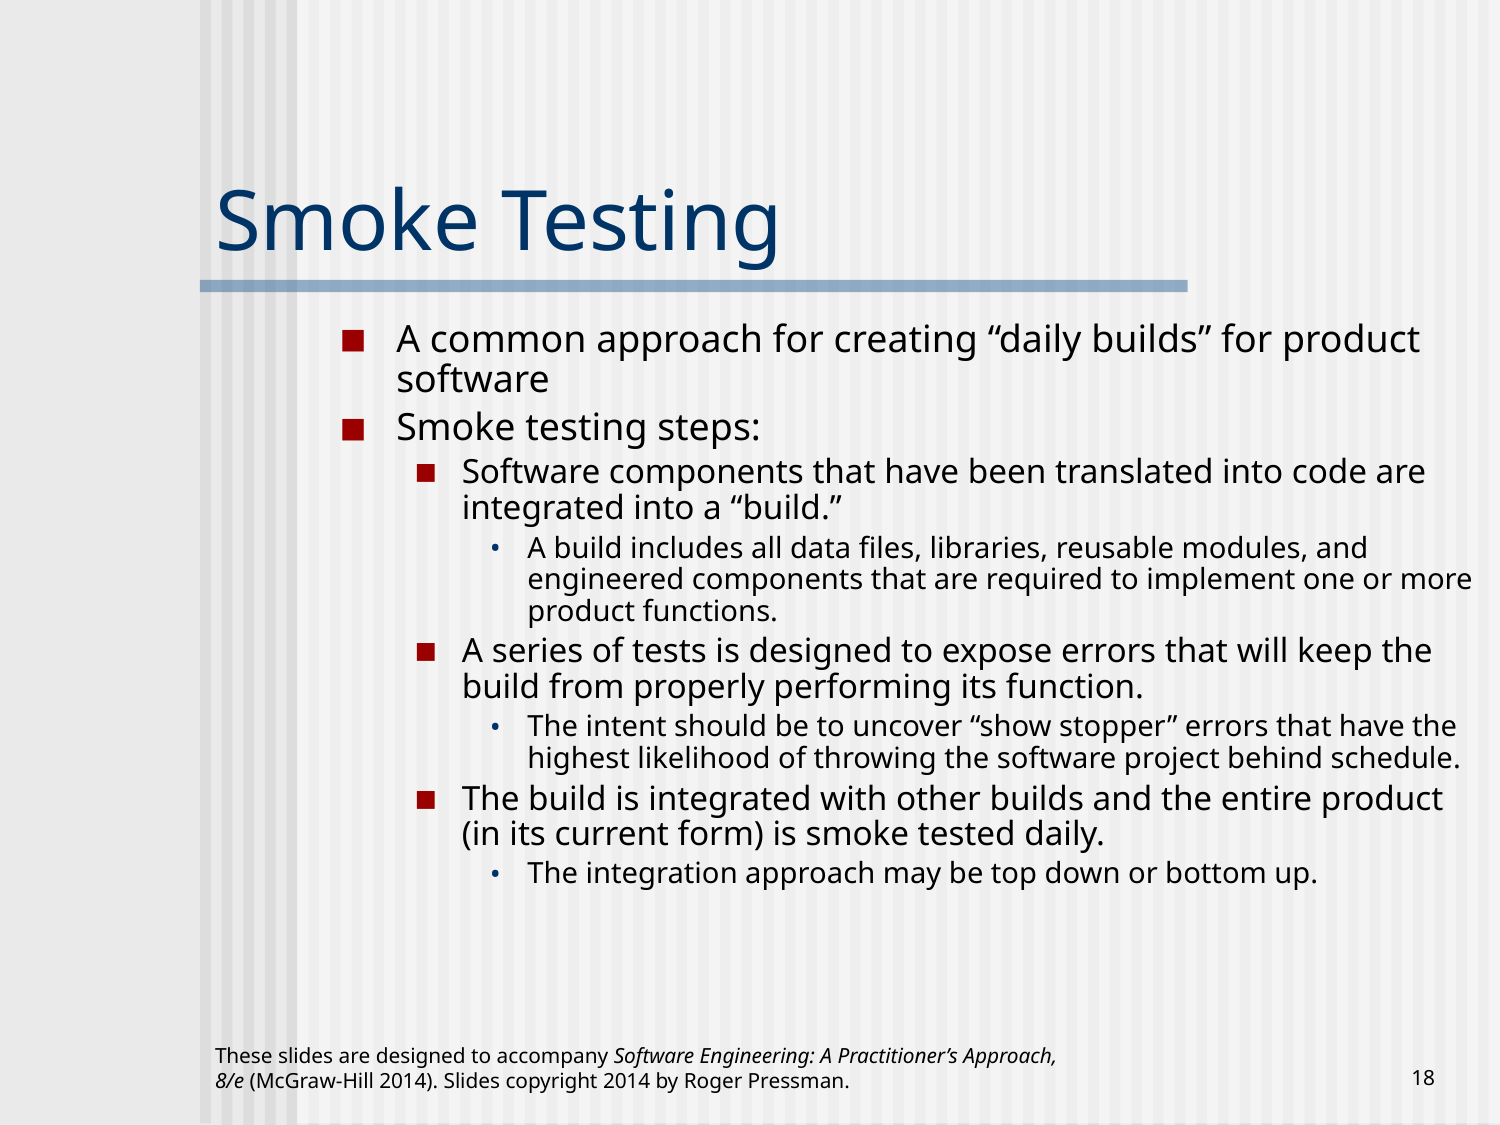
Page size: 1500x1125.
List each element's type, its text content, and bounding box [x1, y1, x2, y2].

list A common approach for creating “daily builds” for product software Smoke testing steps: Software components that have been translated into code are integrated into a “build.” A build includes all data files, libraries, reusable modules, and engineered components that are required to implement one or more product functions. A series of tests is designed to expose errors that will keep the build from properly performing its function. The intent should be to uncover “show stopper” errors that have the highest likelihood of throwing the software project behind schedule. The build is integrated with other builds and the entire product (in its current form) is smoke tested daily. The integration approach may be top down or bottom up. [324, 312, 1500, 988]
text_box ‹#› [1237, 1024, 1450, 1100]
text_box These slides are designed to accompany Software Engineering: A Practitioner’s Approach, 8/e (McGraw-Hill 2014). Slides copyright 2014 by Roger Pressman. [199, 1024, 1100, 1100]
title Smoke Testing [200, 162, 887, 275]
